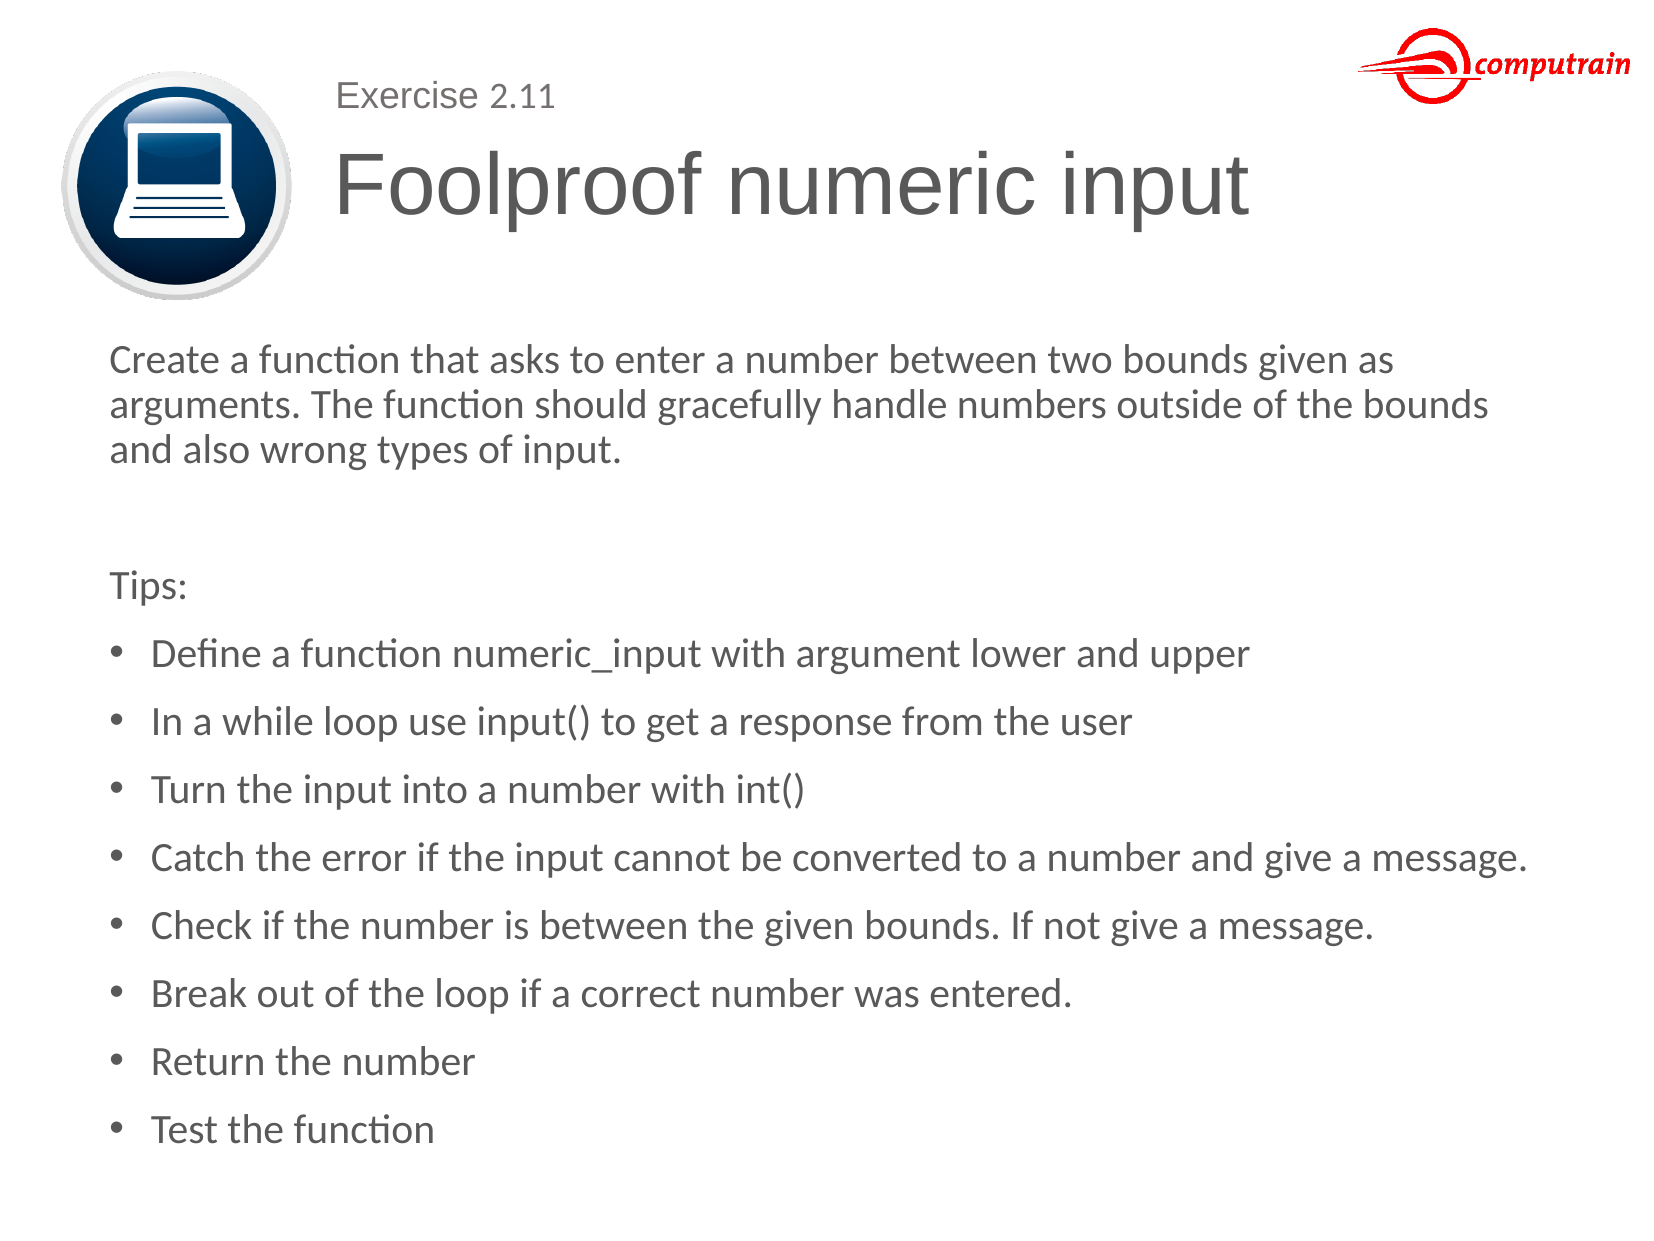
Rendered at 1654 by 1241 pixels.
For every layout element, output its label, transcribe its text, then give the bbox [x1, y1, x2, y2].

title Foolproof numeric input [318, 66, 1560, 306]
list Create a function that asks to enter a number between two bounds given as arguments. The function should gracefully handle numbers outside of the bounds and also wrong types of input. Tips: Define a function numeric_input with argument lower and upper In a while loop use input() to get a response from the user Turn the input into a number with int() Catch the error if the input cannot be converted to a number and give a message. Check if the number is between the given bounds. If not give a message. Break out of the loop if a correct number was entered. Return the number Test the function [94, 330, 1560, 1223]
text_box Exercise 2.11 [320, 63, 723, 124]
picture [58, 71, 296, 300]
picture [1358, 28, 1630, 104]
